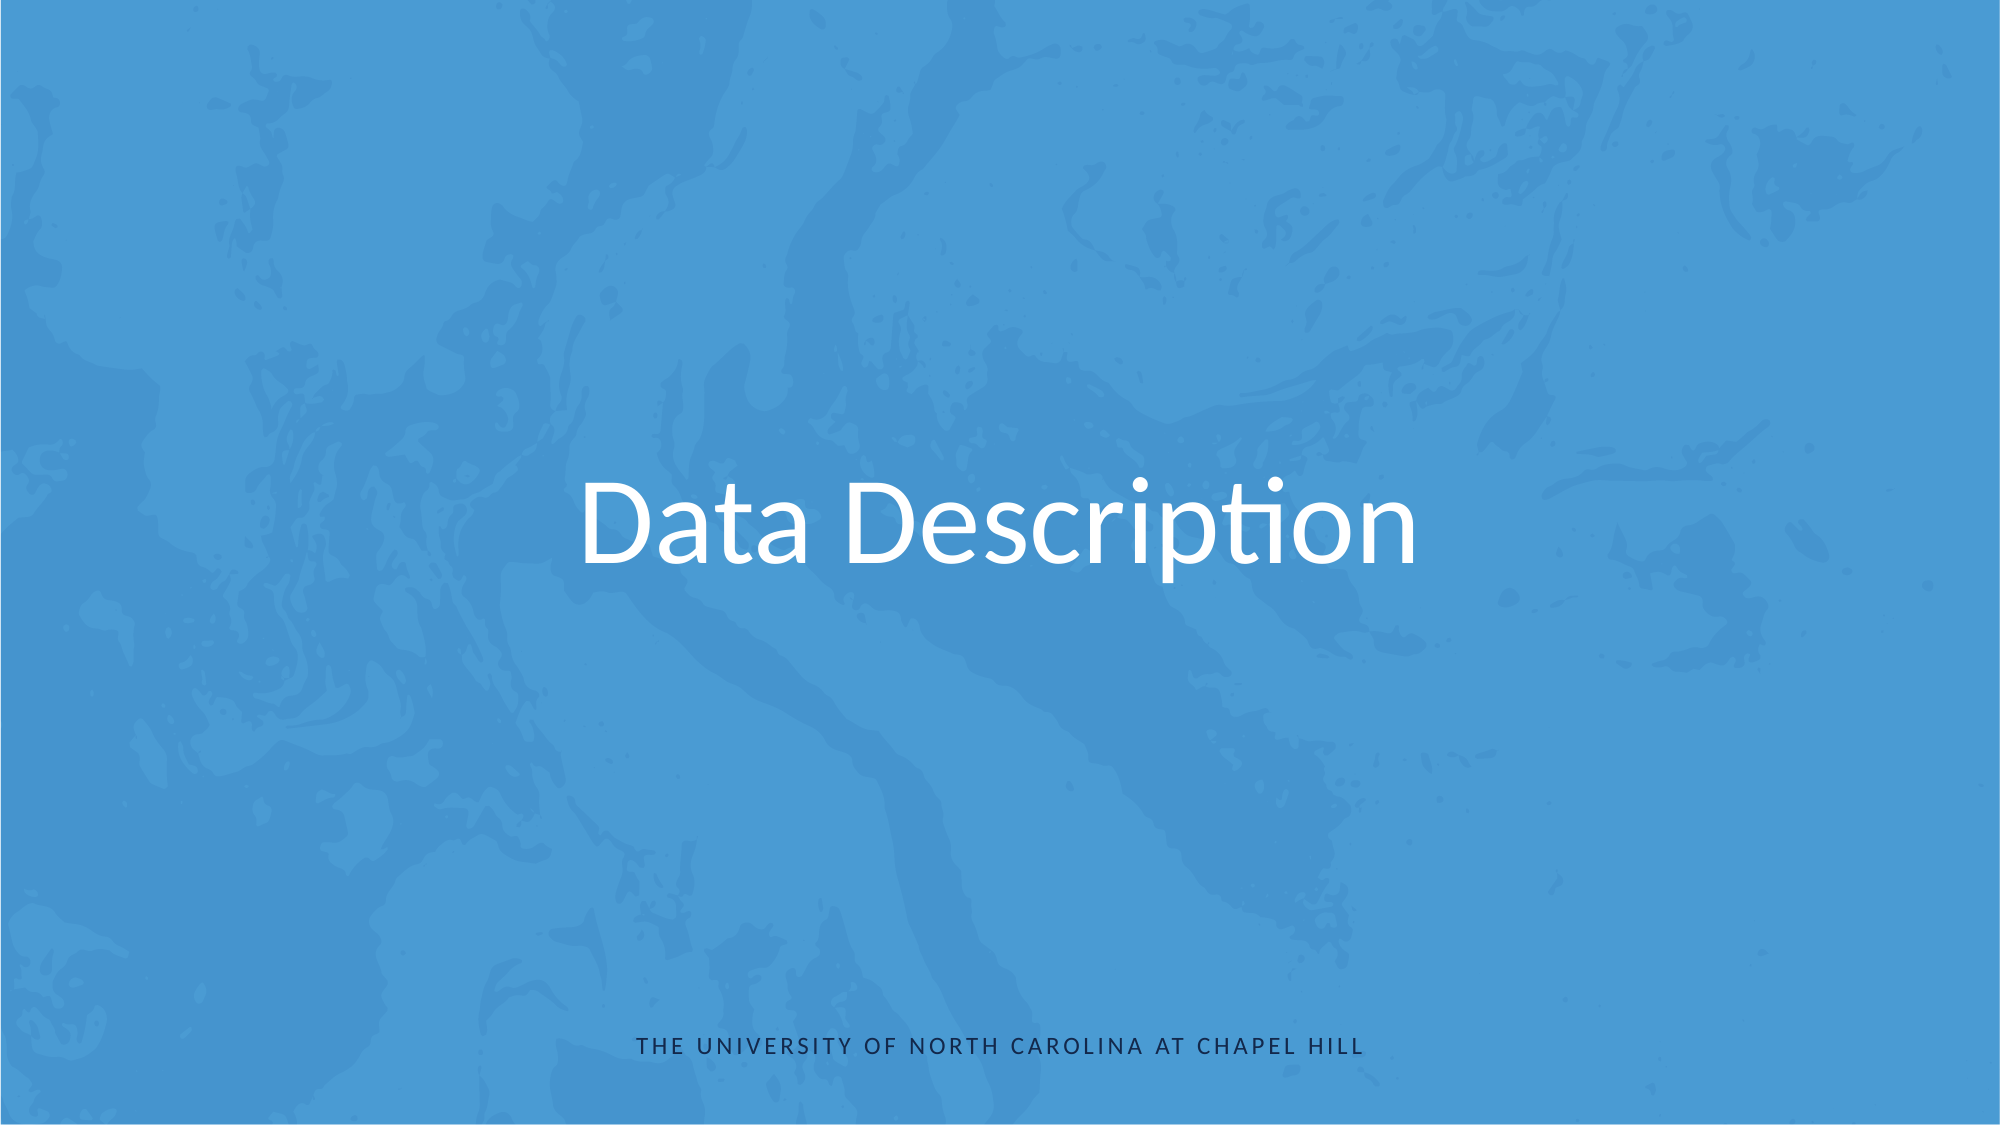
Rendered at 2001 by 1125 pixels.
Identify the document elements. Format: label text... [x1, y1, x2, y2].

title Data Description [91, 430, 1909, 621]
picture [0, 0, 2000, 1125]
